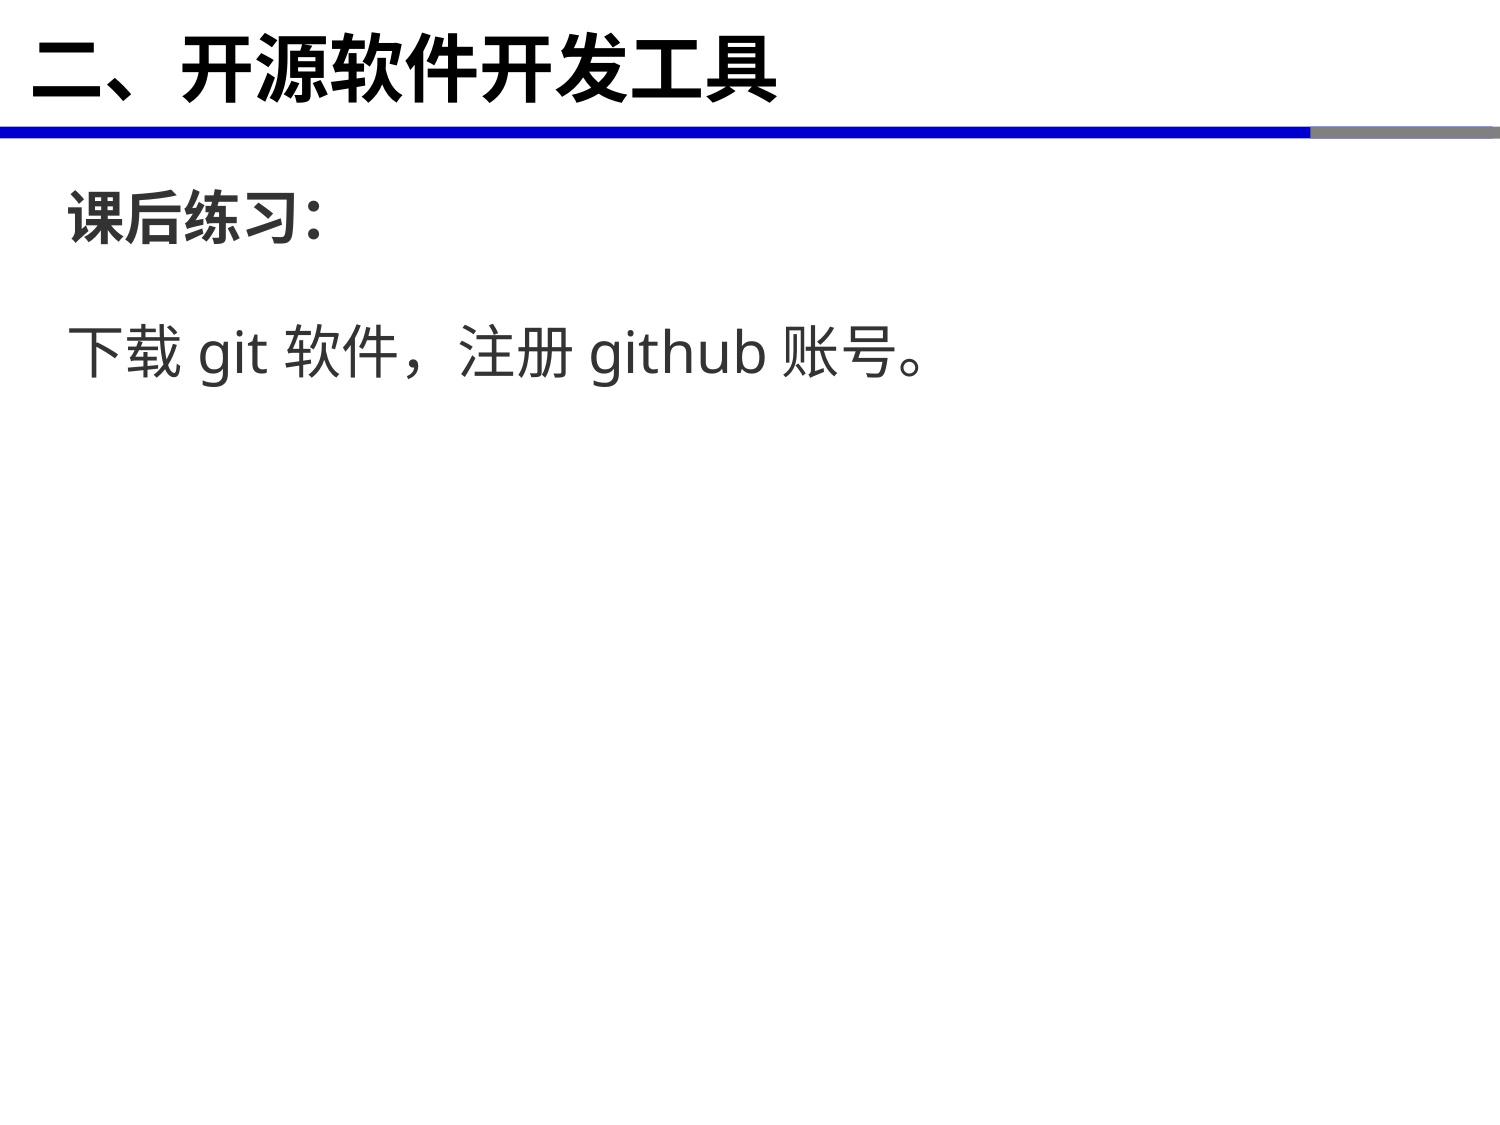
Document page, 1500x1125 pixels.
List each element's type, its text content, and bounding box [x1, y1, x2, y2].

title 二、开源软件开发工具 [0, 1, 1479, 132]
text_box 课后练习： 下载git软件，注册github账号。 [52, 138, 1448, 393]
